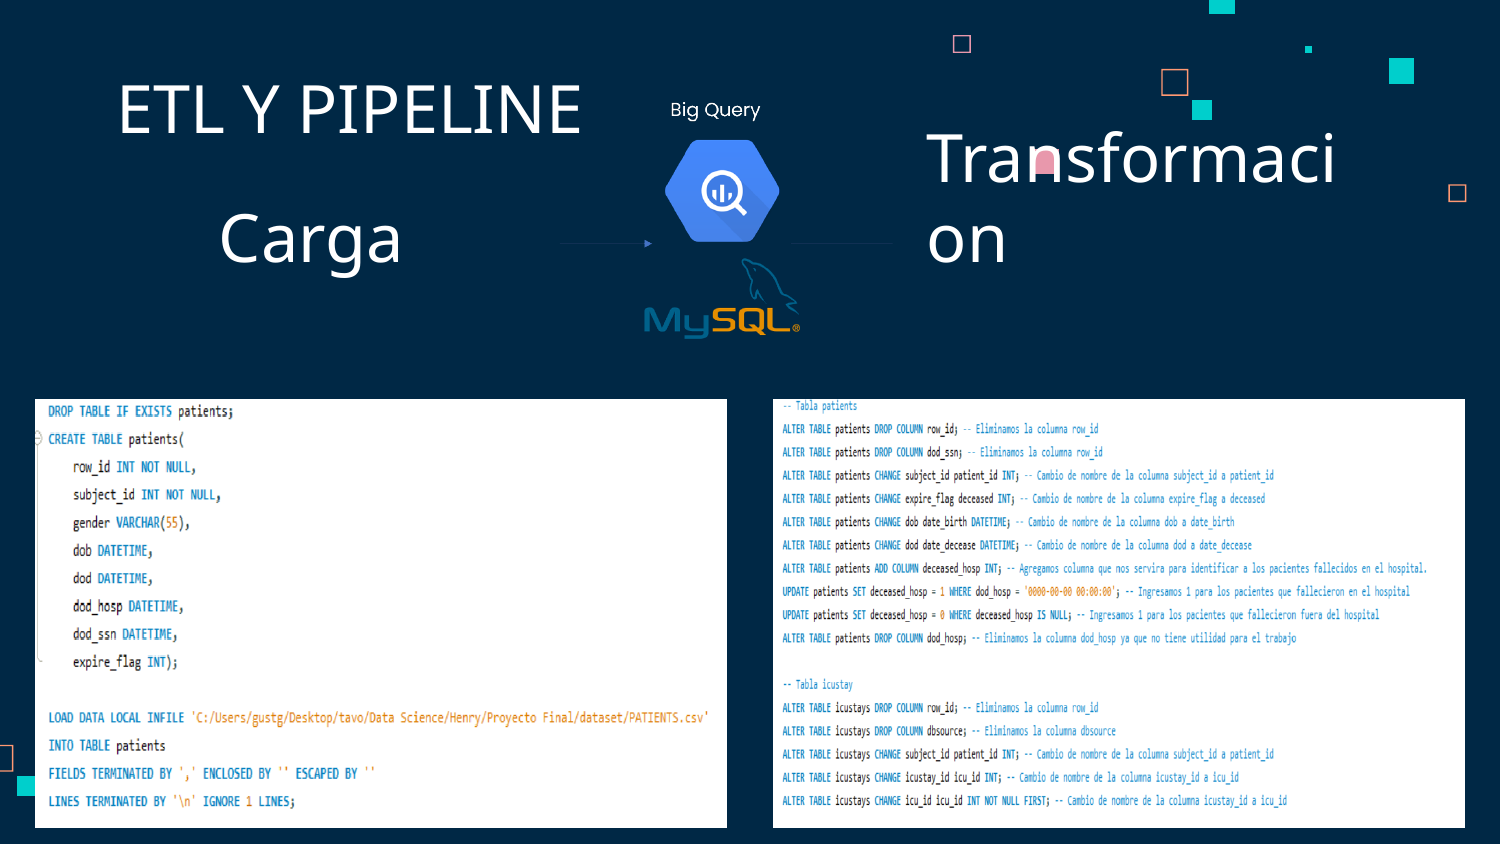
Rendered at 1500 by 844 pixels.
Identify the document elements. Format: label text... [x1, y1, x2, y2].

text_box Transformacion [911, 196, 1361, 292]
picture [559, 16, 893, 377]
picture [773, 399, 1466, 828]
title ETL Y PIPELINE [101, 67, 554, 163]
picture [34, 399, 727, 828]
text_box Carga [203, 196, 441, 292]
